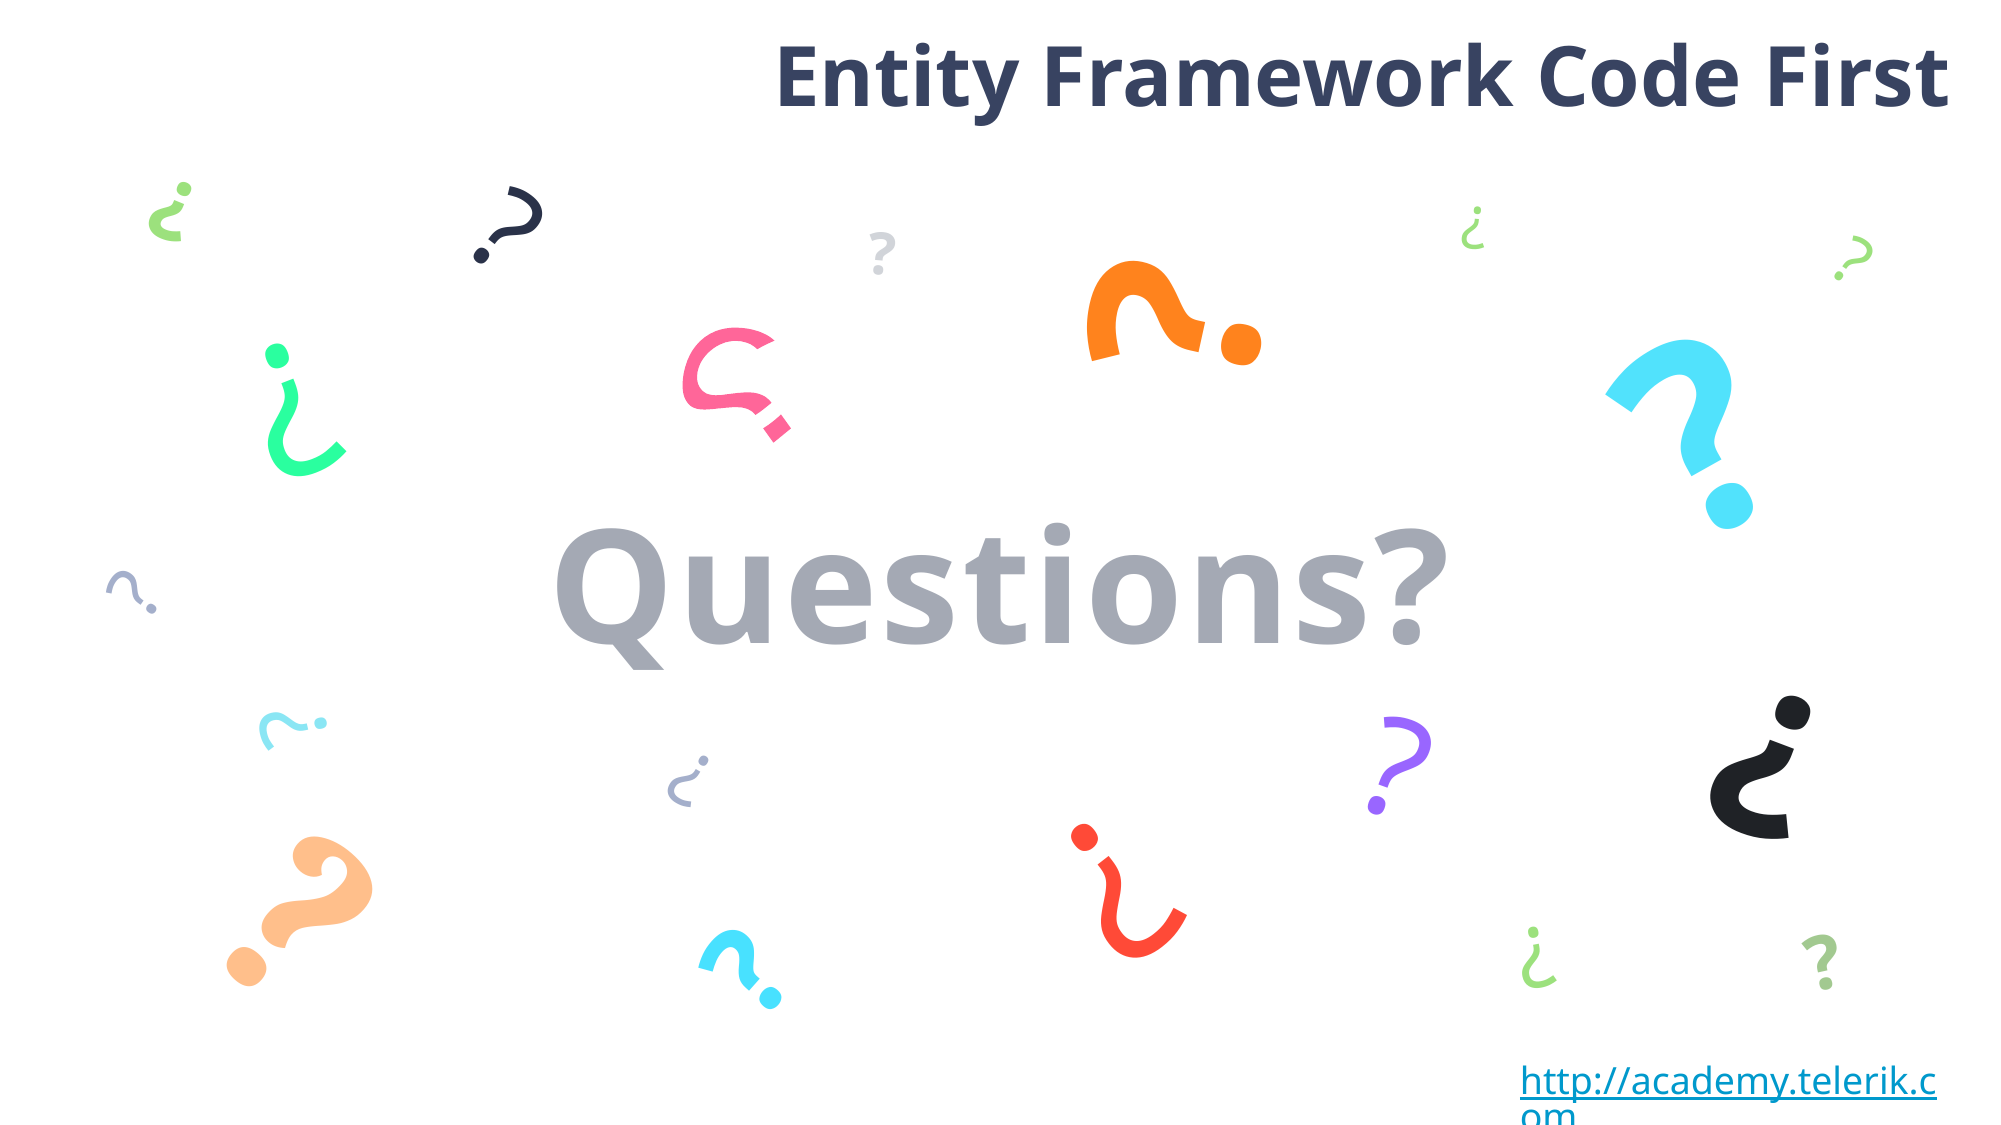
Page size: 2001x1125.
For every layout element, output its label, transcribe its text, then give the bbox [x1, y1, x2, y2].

title Entity Framework Code First [450, 12, 1967, 150]
list http://academy.telerik.com [1504, 1050, 1975, 1106]
